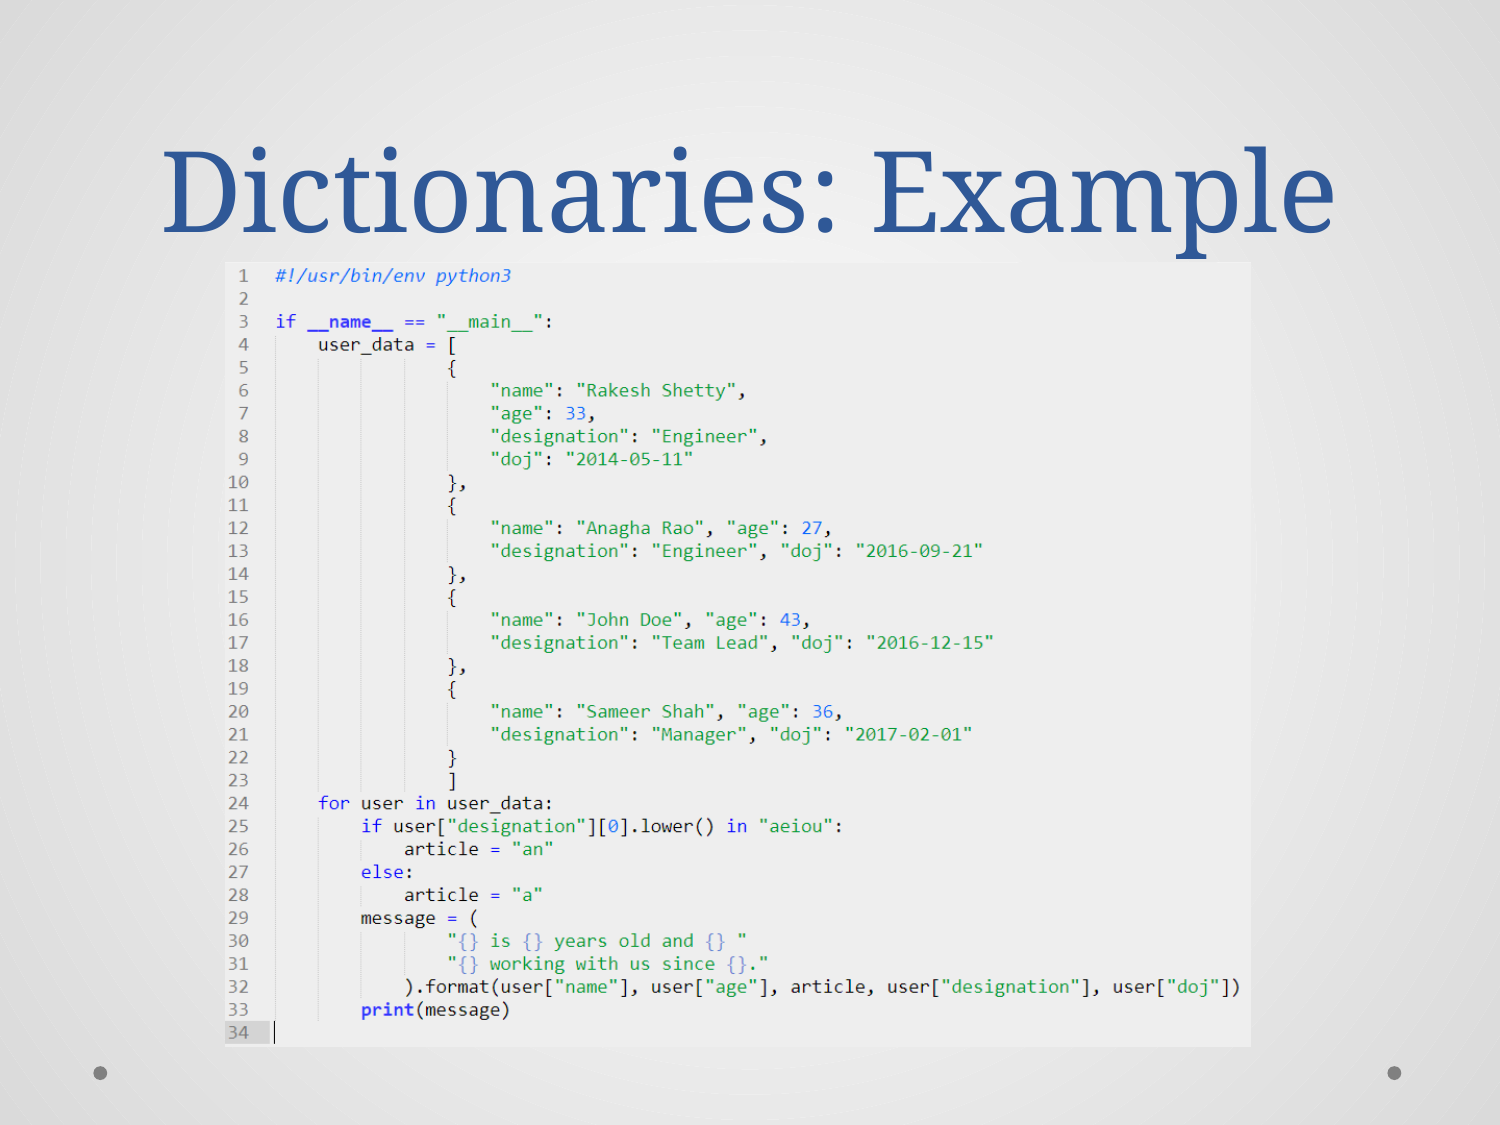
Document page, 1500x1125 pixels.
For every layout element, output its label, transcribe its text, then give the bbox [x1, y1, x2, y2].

title Dictionaries: Example [75, 0, 1425, 263]
picture [224, 262, 1252, 1048]
